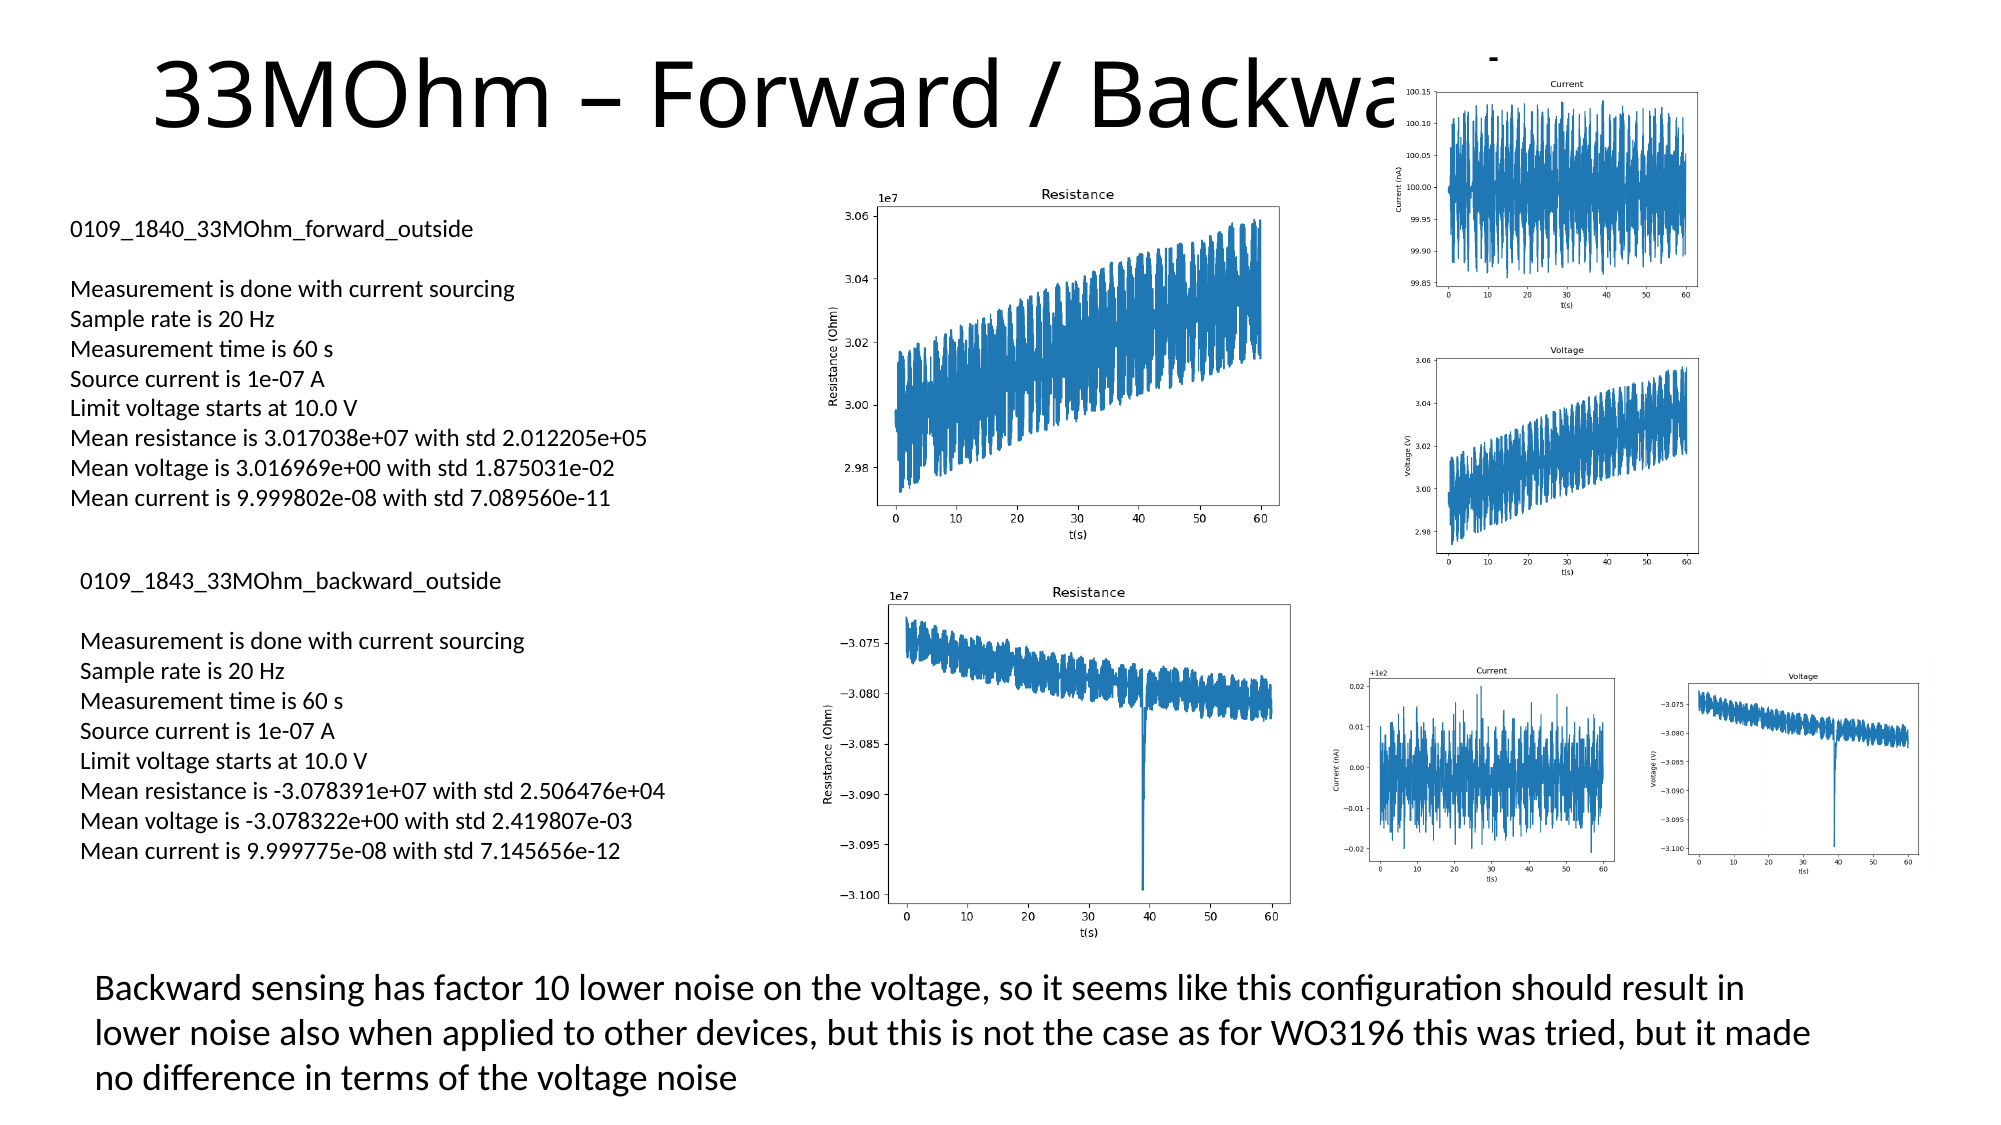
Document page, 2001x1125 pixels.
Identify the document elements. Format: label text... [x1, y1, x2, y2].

picture [1394, 327, 1732, 581]
text_box 0109_1840_33MOhm_forward_outside Measurement is done with current sourcing Sample rate is 20 Hz Measurement time is 60 s Source current is 1e-07 A Limit voltage starts at 10.0 V Mean resistance is 3.017038e+07 with std 2.012205e+05 Mean voltage is 3.016969e+00 with std 1.875031e-02 Mean current is 9.999802e-08 with std 7.089560e-11 [55, 204, 812, 520]
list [823, 557, 1341, 946]
text_box Backward sensing has factor 10 lower noise on the voltage, so it seems like this configuration should result in lower noise also when applied to other devices, but this is not the case as for WO3196 this was tried, but it made no difference in terms of the voltage noise [79, 955, 1840, 1106]
picture [1394, 61, 1731, 314]
picture [812, 159, 1330, 548]
picture [1651, 656, 1948, 880]
text_box 0109_1843_33MOhm_backward_outside Measurement is done with current sourcing Sample rate is 20 Hz Measurement time is 60 s Source current is 1e-07 A Limit voltage starts at 10.0 V Mean resistance is -3.078391e+07 with std 2.506476e+04 Mean voltage is -3.078322e+00 with std 2.419807e-03 Mean current is 9.999775e-08 with std 7.145656e-12 [65, 557, 823, 872]
title 33MOhm – Forward / Backward [137, 36, 1863, 160]
picture [1329, 649, 1646, 887]
